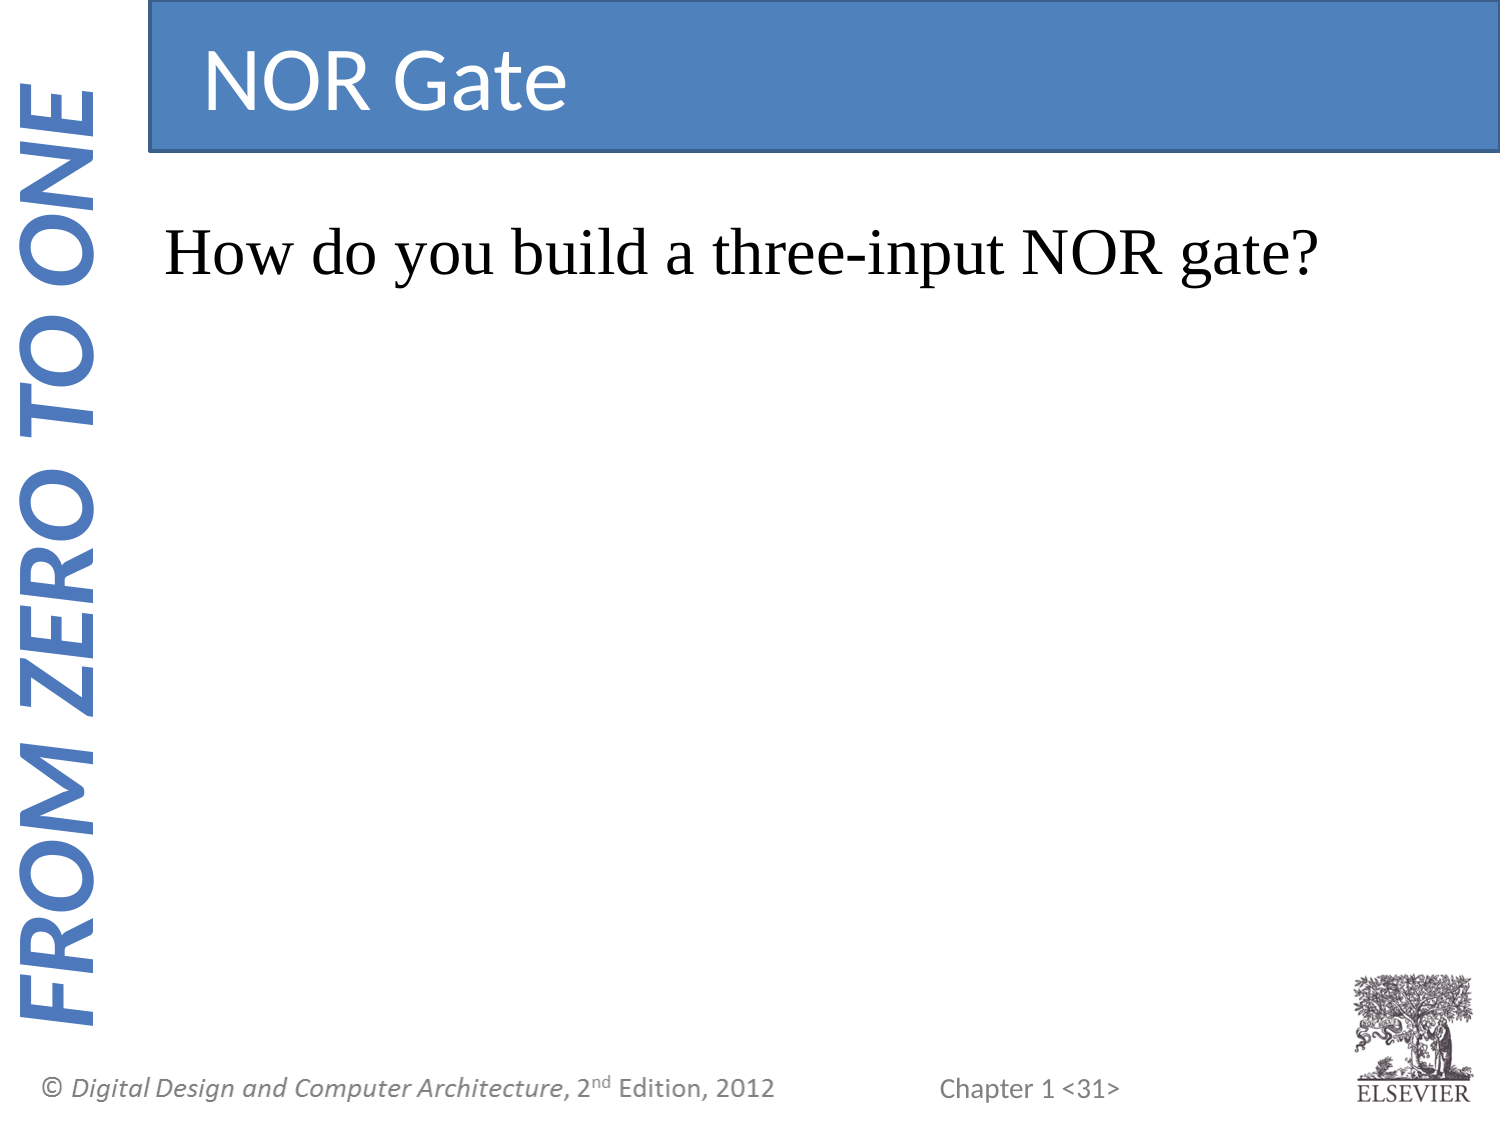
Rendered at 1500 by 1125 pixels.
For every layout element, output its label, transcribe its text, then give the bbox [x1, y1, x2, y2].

text_box How do you build a three-input NOR gate? [150, 200, 1475, 1050]
picture [0, 0, 1500, 1125]
text_box NOR Gate [187, 11, 1488, 136]
text_box [87, 174, 1413, 1025]
